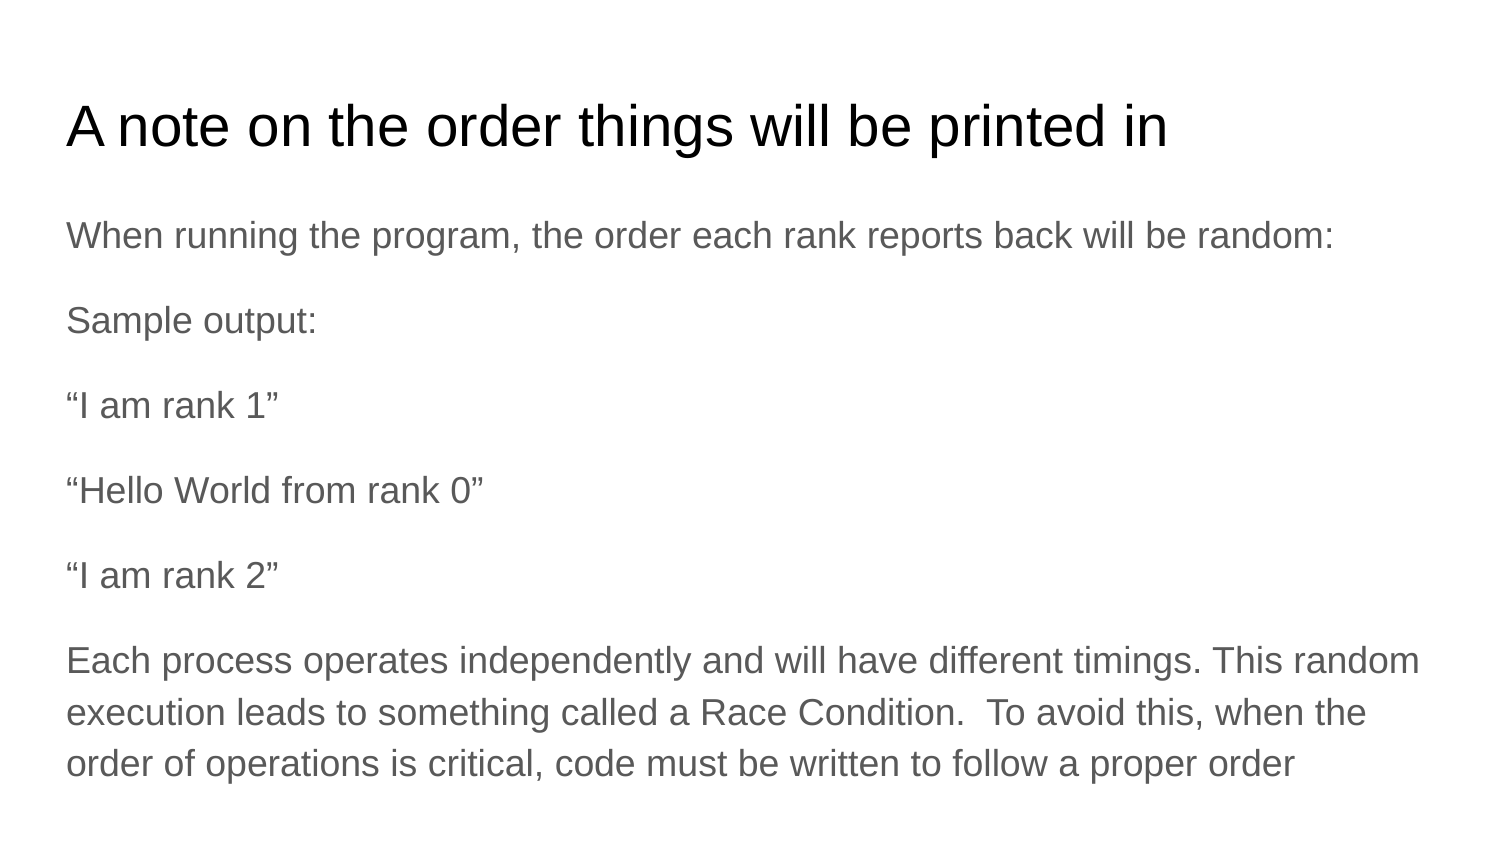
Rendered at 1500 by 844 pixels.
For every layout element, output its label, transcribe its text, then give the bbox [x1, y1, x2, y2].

title A note on the order things will be printed in [51, 72, 1449, 167]
list When running the program, the order each rank reports back will be random: Sample output: “I am rank 1” “Hello World from rank 0” “I am rank 2” Each process operates independently and will have different timings. This random execution leads to something called a Race Condition. To avoid this, when the order of operations is critical, code must be written to follow a proper order [51, 189, 1449, 750]
